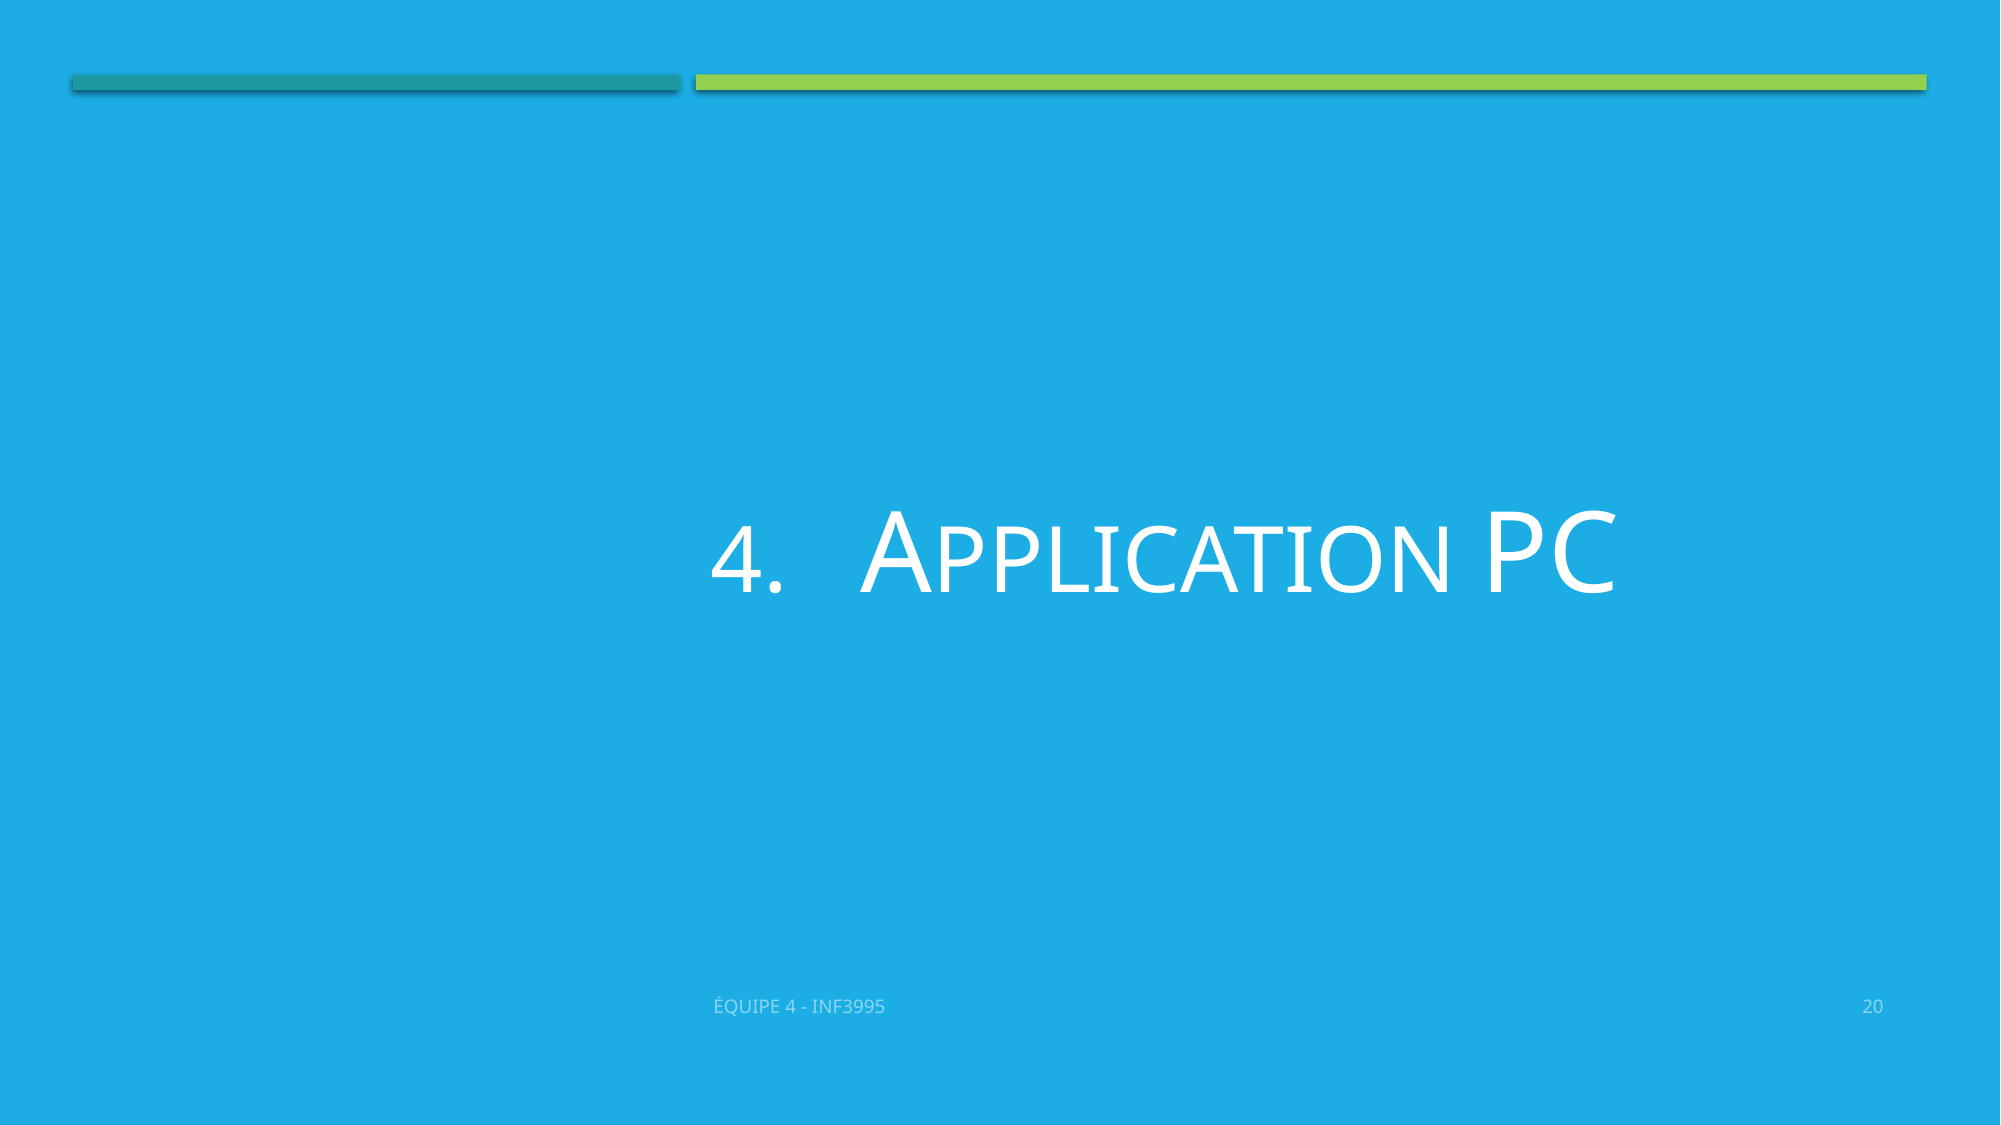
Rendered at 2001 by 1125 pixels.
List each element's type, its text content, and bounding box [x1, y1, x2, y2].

text_box [72, 74, 682, 91]
title 4. APPlication pc [695, 141, 1926, 954]
slide_number 20 [1732, 977, 1899, 1037]
footer Équipe 4 - INF3995 [698, 976, 1606, 1037]
text_box [695, 73, 1928, 91]
text_box [0, 0, 2000, 1125]
